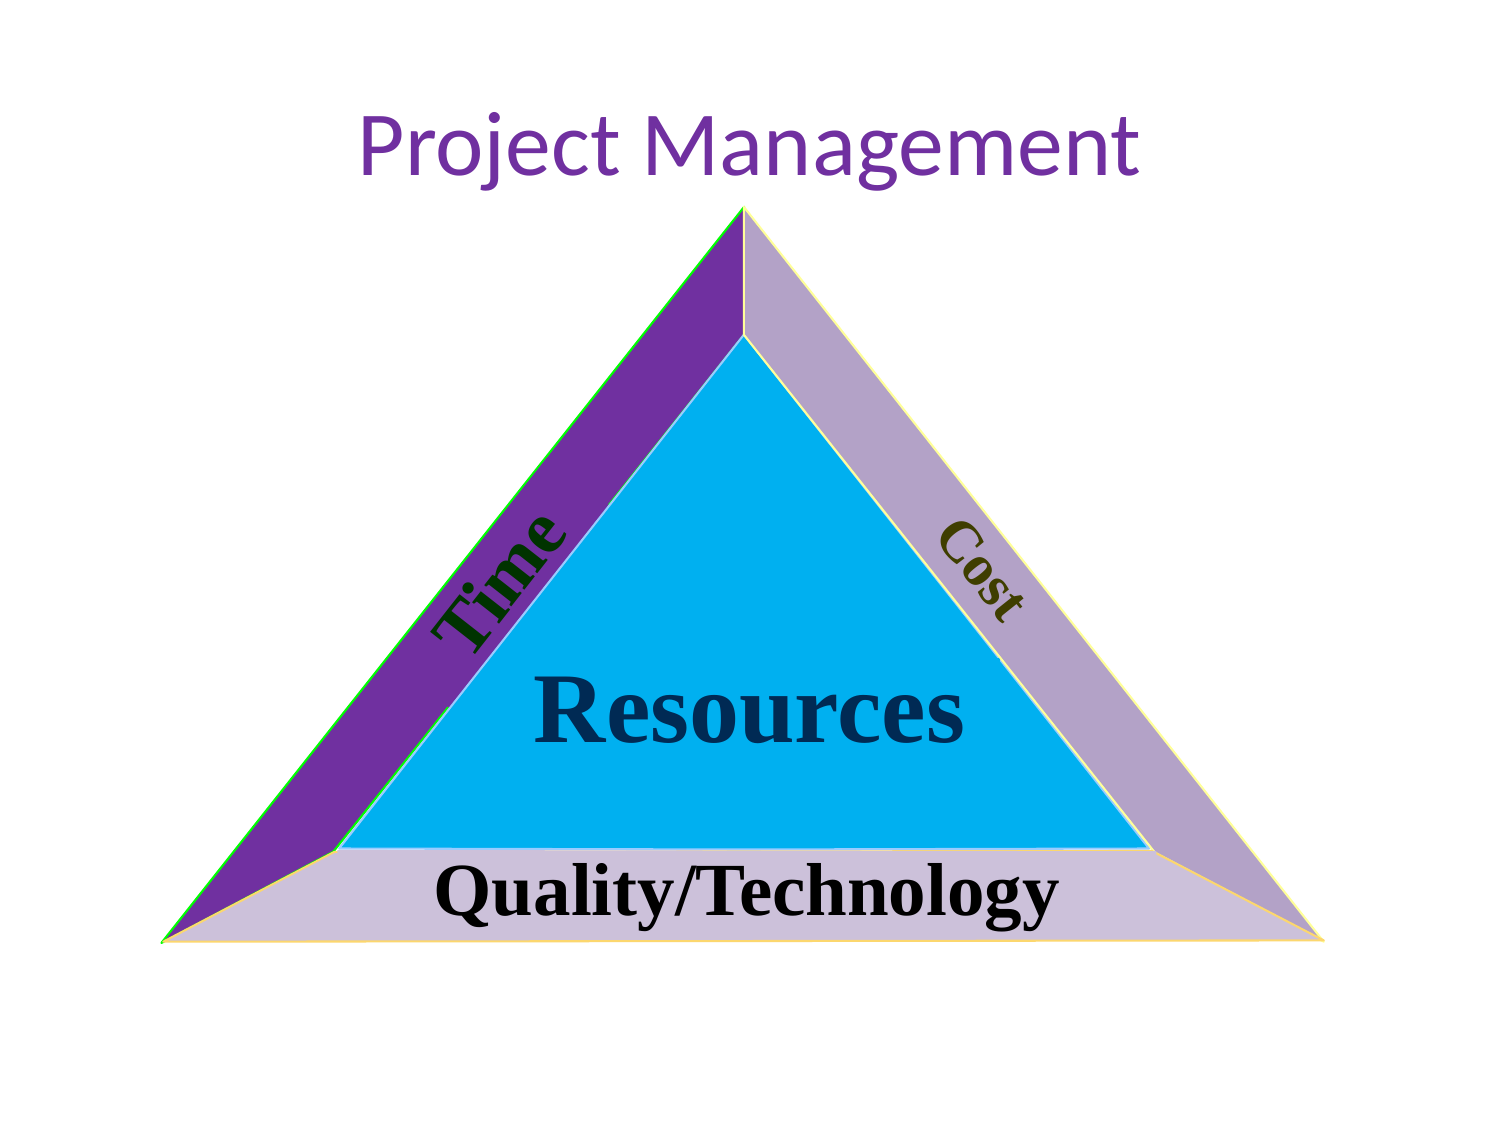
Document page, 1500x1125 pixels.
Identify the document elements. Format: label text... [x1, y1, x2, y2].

title Project Management [75, 45, 1425, 233]
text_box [743, 206, 1324, 849]
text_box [161, 206, 742, 849]
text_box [338, 334, 738, 848]
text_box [162, 850, 1324, 942]
